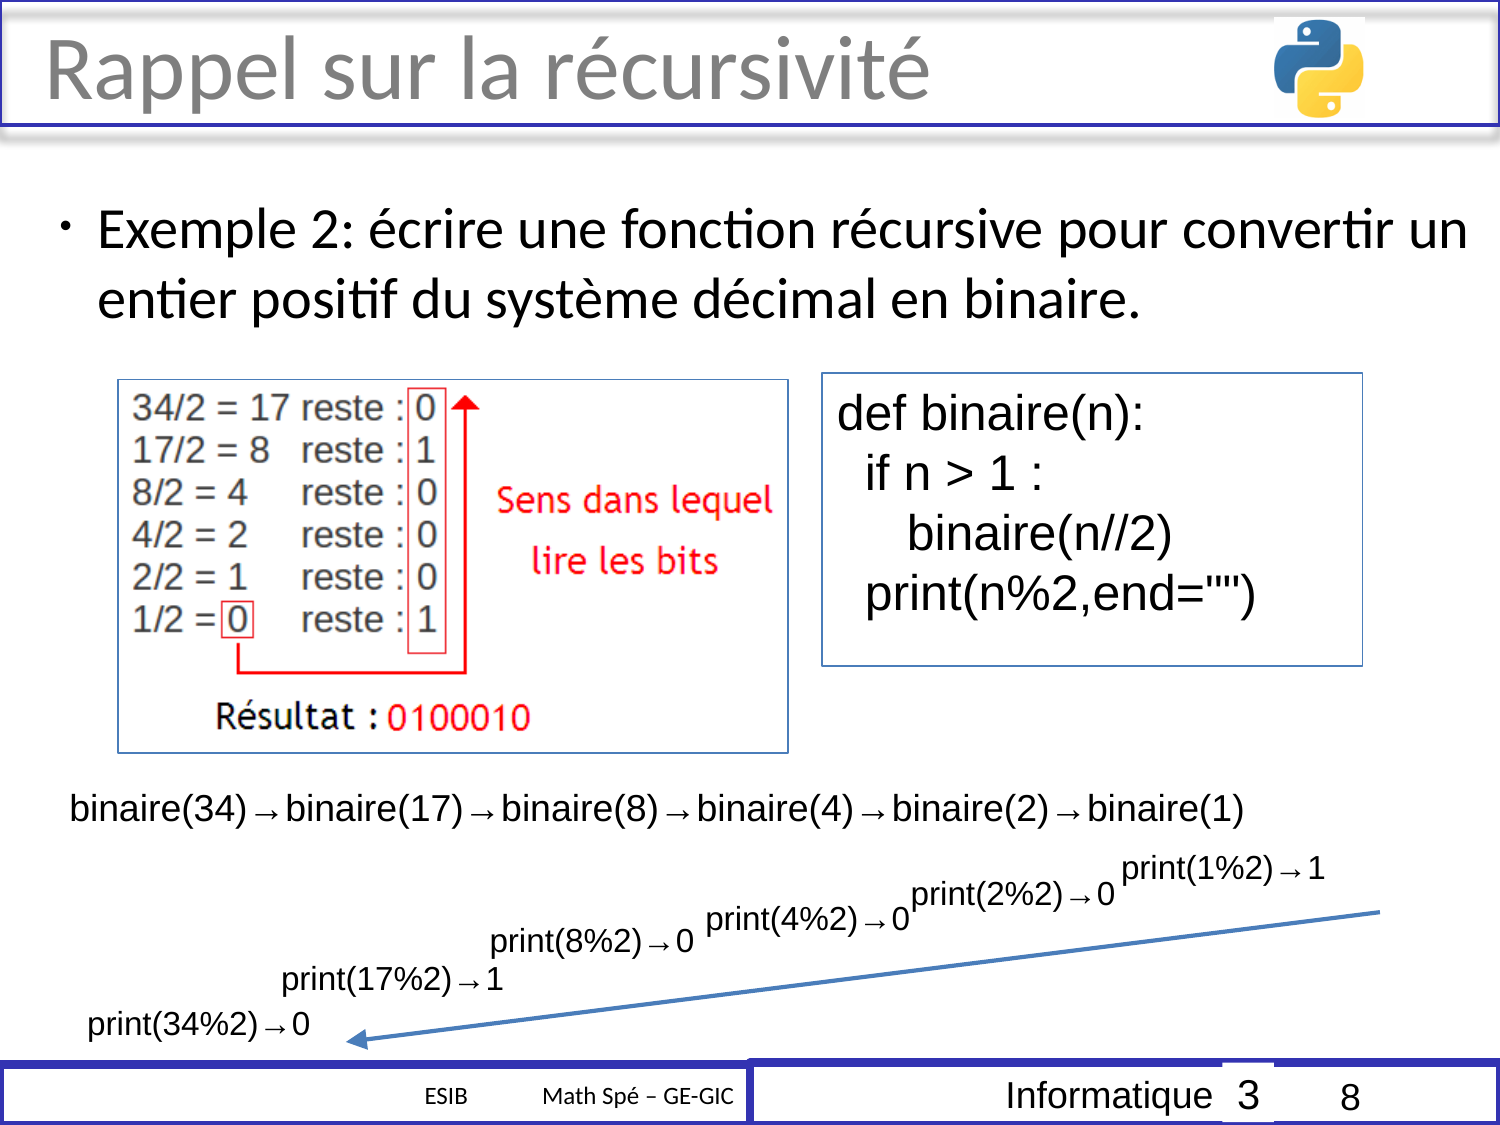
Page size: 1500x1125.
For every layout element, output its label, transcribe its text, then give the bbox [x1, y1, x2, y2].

text_box def binaire(n): if n > 1 : binaire(n//2) print(n%2,end="") [821, 373, 1363, 666]
text_box print(34%2)→0 [71, 994, 343, 1050]
text_box print(1%2)→1 [1106, 838, 1377, 895]
slide_number 8 [1325, 1065, 1500, 1125]
title Rappel sur la récursivité [0, 0, 1463, 125]
text_box binaire(34)→binaire(17)→binaire(8)→binaire(4)→binaire(2)→binaire(1) [54, 775, 1381, 837]
picture [118, 380, 788, 753]
text_box print(17%2)→1 [266, 949, 340, 994]
list Exemple 2: écrire une fonction récursive pour convertir un entier positif du système décimal en binaire. [25, 174, 1500, 409]
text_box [345, 911, 1381, 1043]
text_box print(4%2)→0 [690, 889, 961, 910]
text_box print(2%2)→0 [895, 864, 1166, 910]
